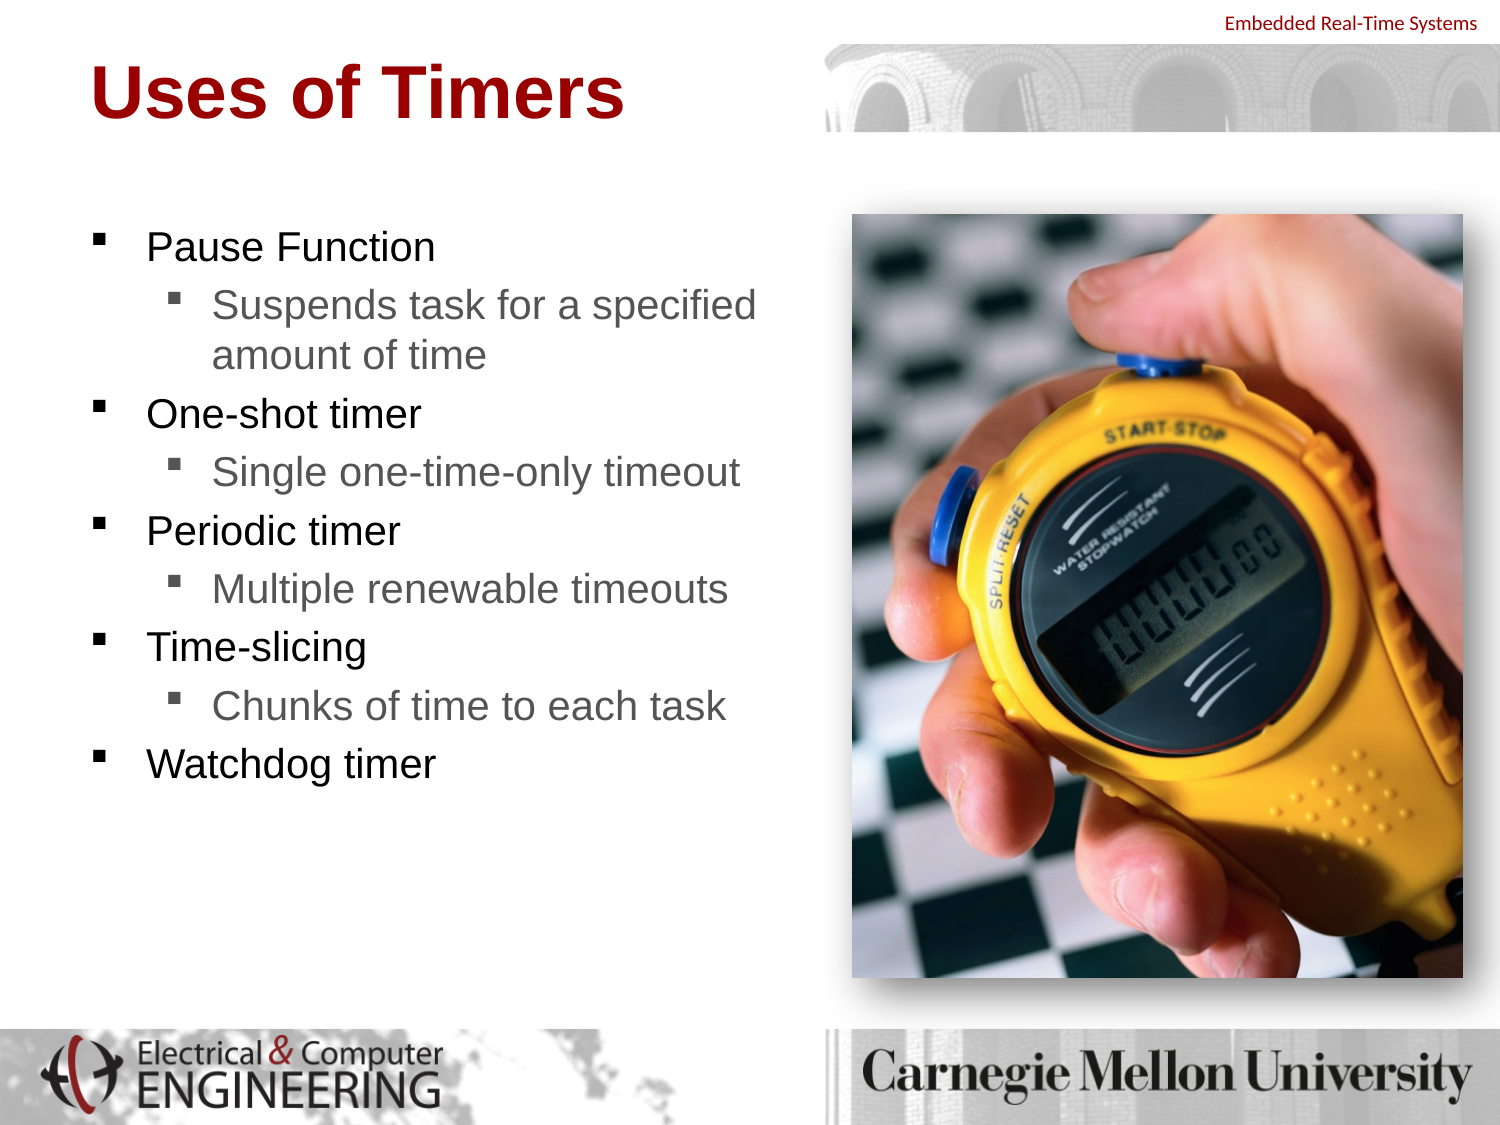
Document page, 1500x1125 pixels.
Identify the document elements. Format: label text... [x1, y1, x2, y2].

picture [0, 1028, 1500, 1125]
list Pause Function Suspends task for a specified amount of time One-shot timer Single one-time-only timeout Periodic timer Multiple renewable timeouts Time-slicing Chunks of time to each task Watchdog timer [75, 212, 823, 1016]
picture [664, 43, 1500, 133]
picture [852, 214, 1463, 978]
title Uses of Timers [75, 45, 1425, 133]
